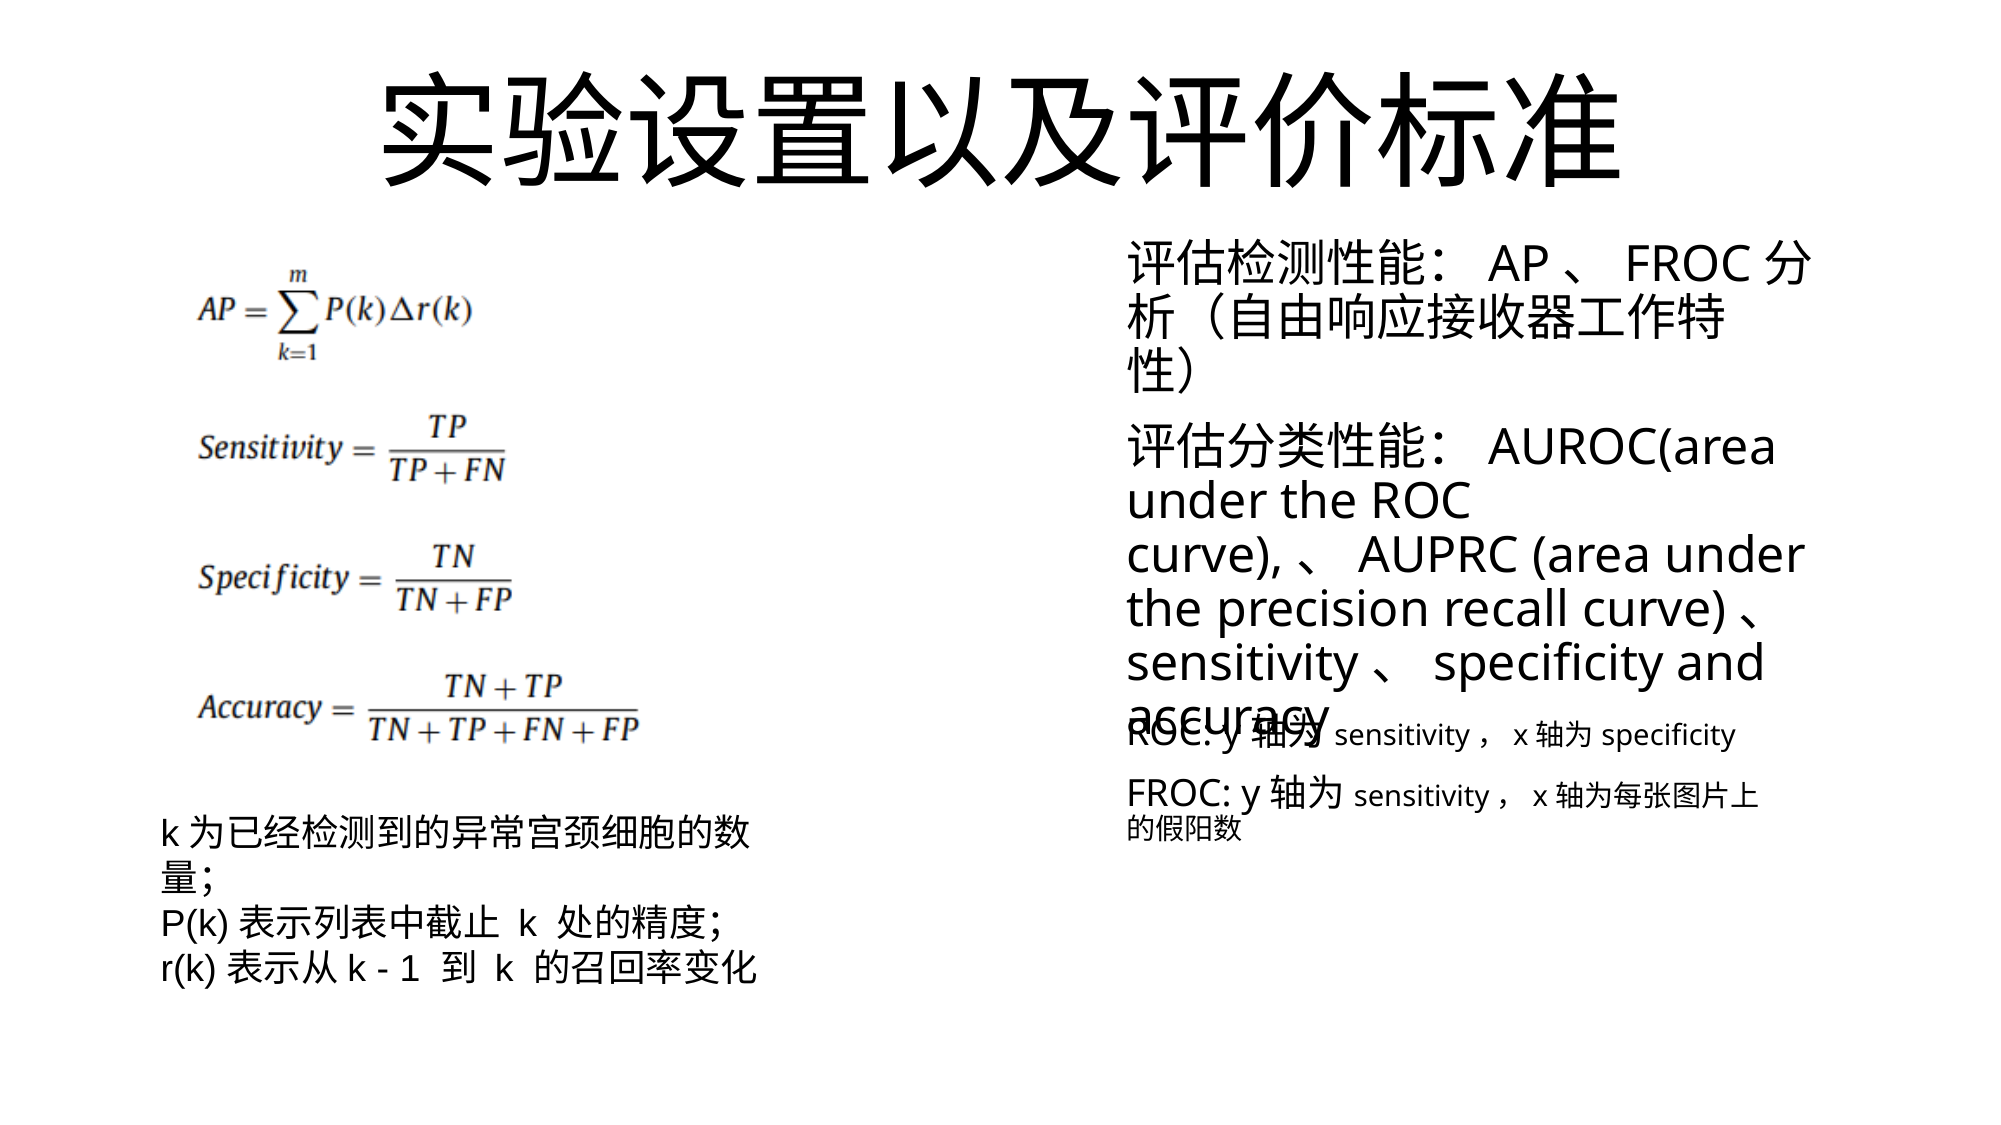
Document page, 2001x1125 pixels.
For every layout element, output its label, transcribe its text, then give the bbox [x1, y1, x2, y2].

subtitle k为已经检测到的异常宫颈细胞的数量； P(k)表示列表中截止 k 处的精度； r(k)表示从k - 1 到 k 的召回率变化 [145, 802, 829, 1125]
title 实验设置以及评价标准 [249, 62, 1750, 334]
text_box ROC: y轴为sensitivity，x轴为specificity FROC: y轴为sensitivity，x轴为每张图片上的假阳数 [1111, 705, 1795, 1125]
text_box 评估检测性能：AP、FROC分析（自由响应接收器工作特性） 评估分类性能：AUROC(area under the ROC curve),、AUPRC (area under the precision recall curve)、sensitivity、specificity and accuracy [1111, 230, 1838, 675]
picture [145, 246, 931, 758]
